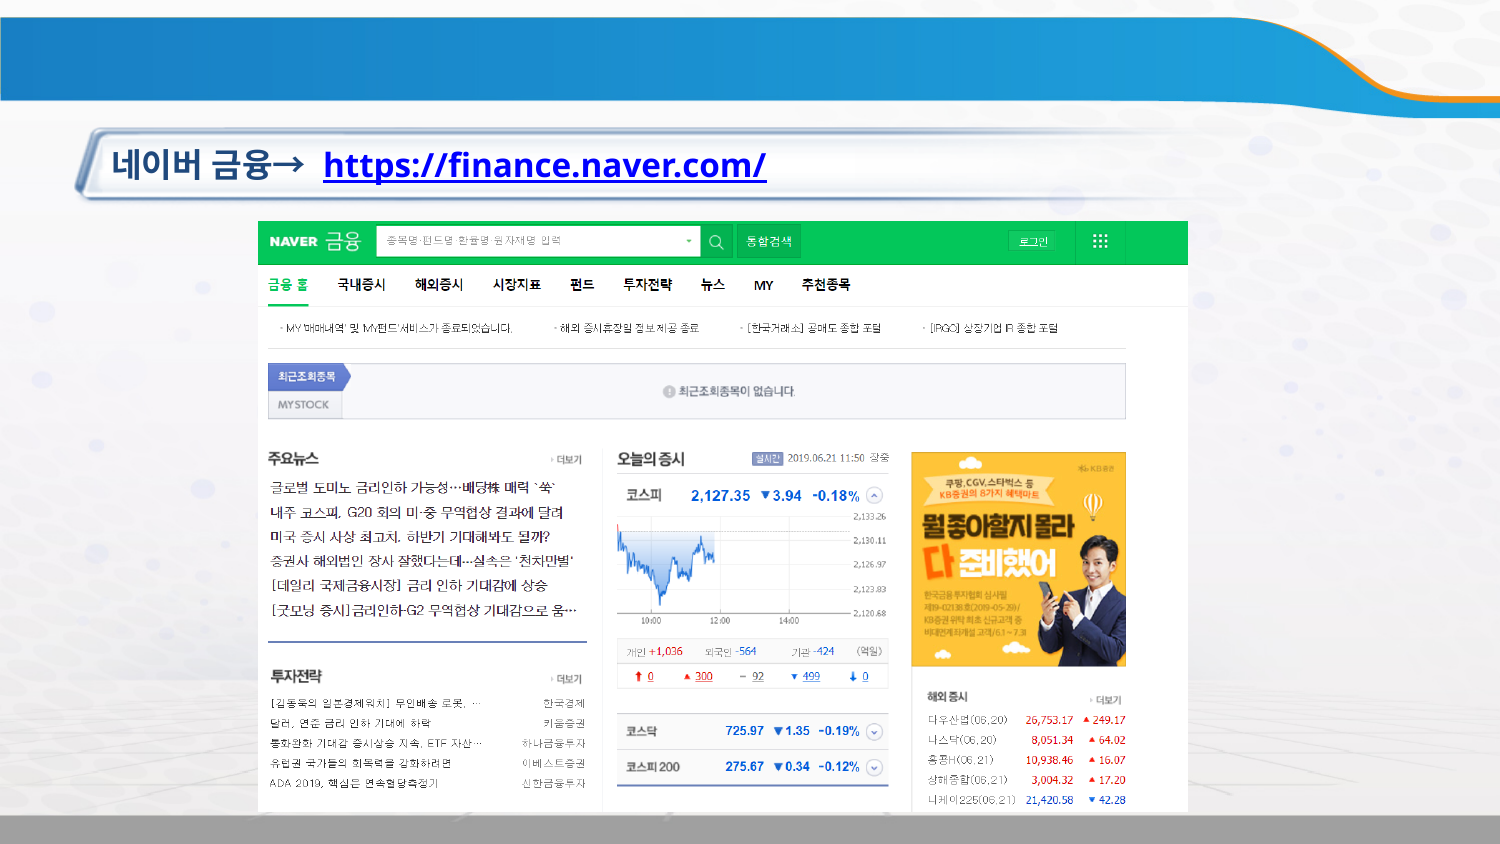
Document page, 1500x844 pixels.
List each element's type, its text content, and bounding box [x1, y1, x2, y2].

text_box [74, 126, 1289, 208]
picture [0, 0, 1500, 844]
text_box 3. 금융용어 알아보기 [29, 0, 1175, 103]
